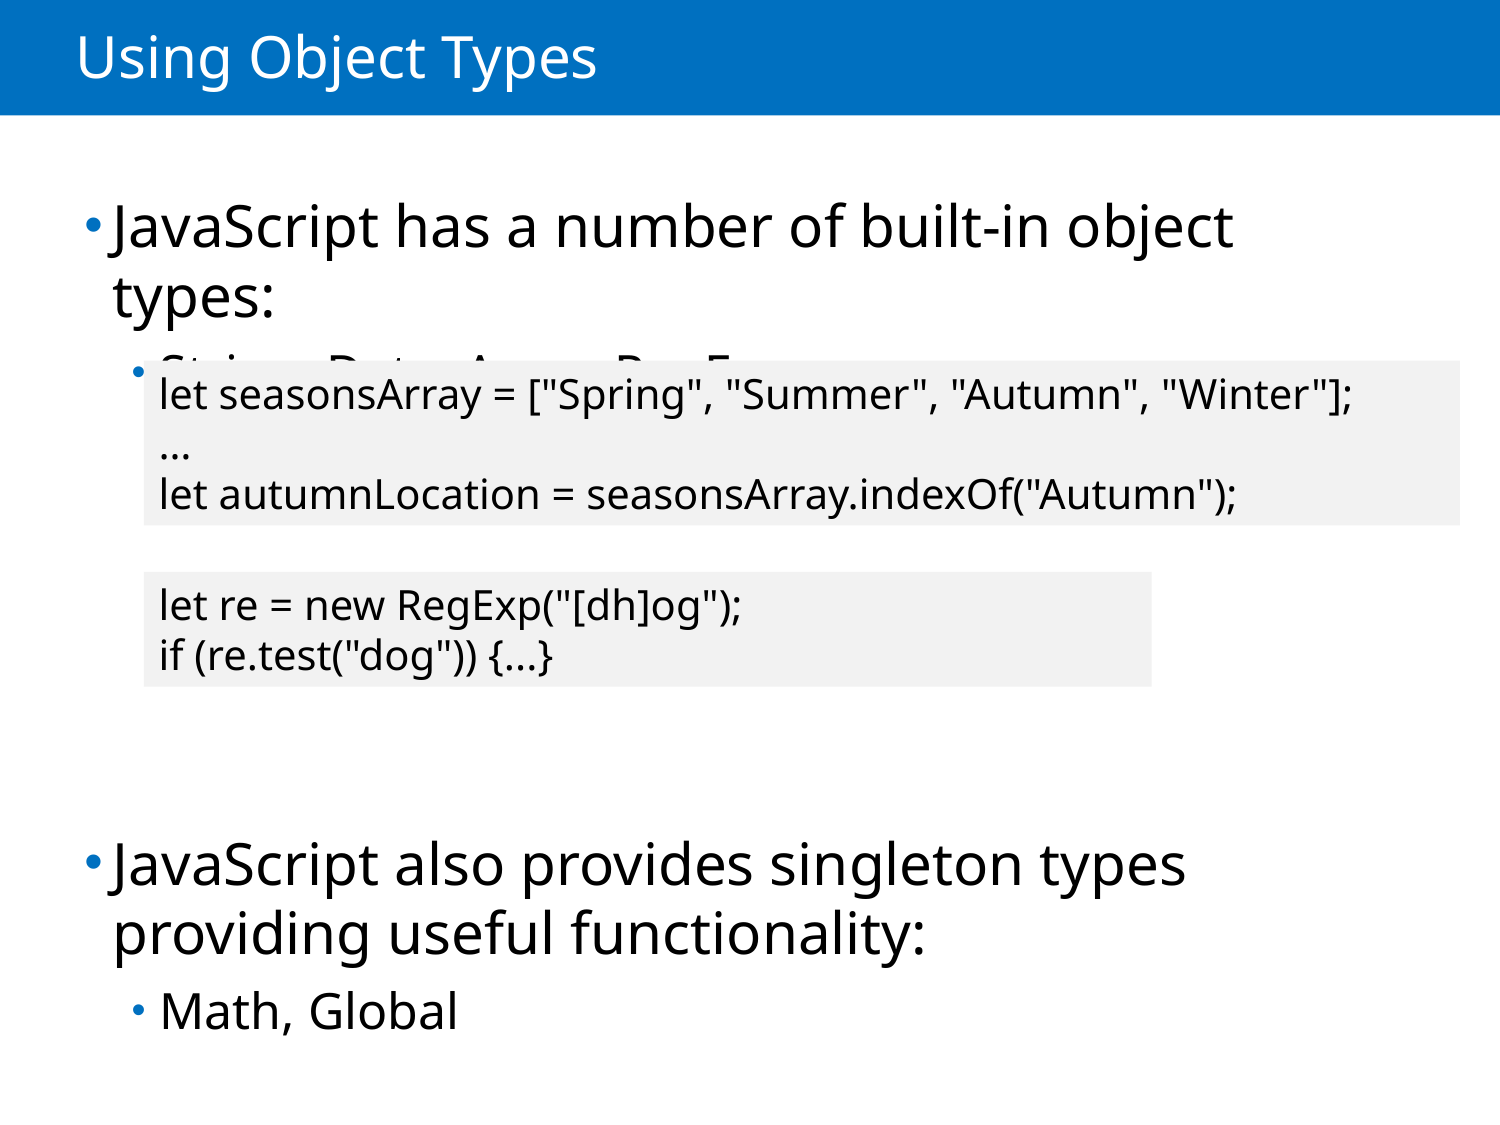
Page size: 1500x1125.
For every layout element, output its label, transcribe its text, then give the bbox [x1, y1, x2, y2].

text_box let re = new RegExp("[dh]og"); if (re.test("dog")) {...} [143, 571, 1152, 687]
title Using Object Types [75, 0, 1351, 122]
text_box let seasonsArray = ["Spring", "Summer", "Autumn", "Winter"]; … let autumnLocation = seasonsArray.indexOf("Autumn"); [143, 360, 1460, 526]
text_box JavaScript has a number of built-in object types: String, Date, Array, RegExp JavaScript also provides singleton types providing useful functionality: Math, Global [69, 181, 1402, 1027]
